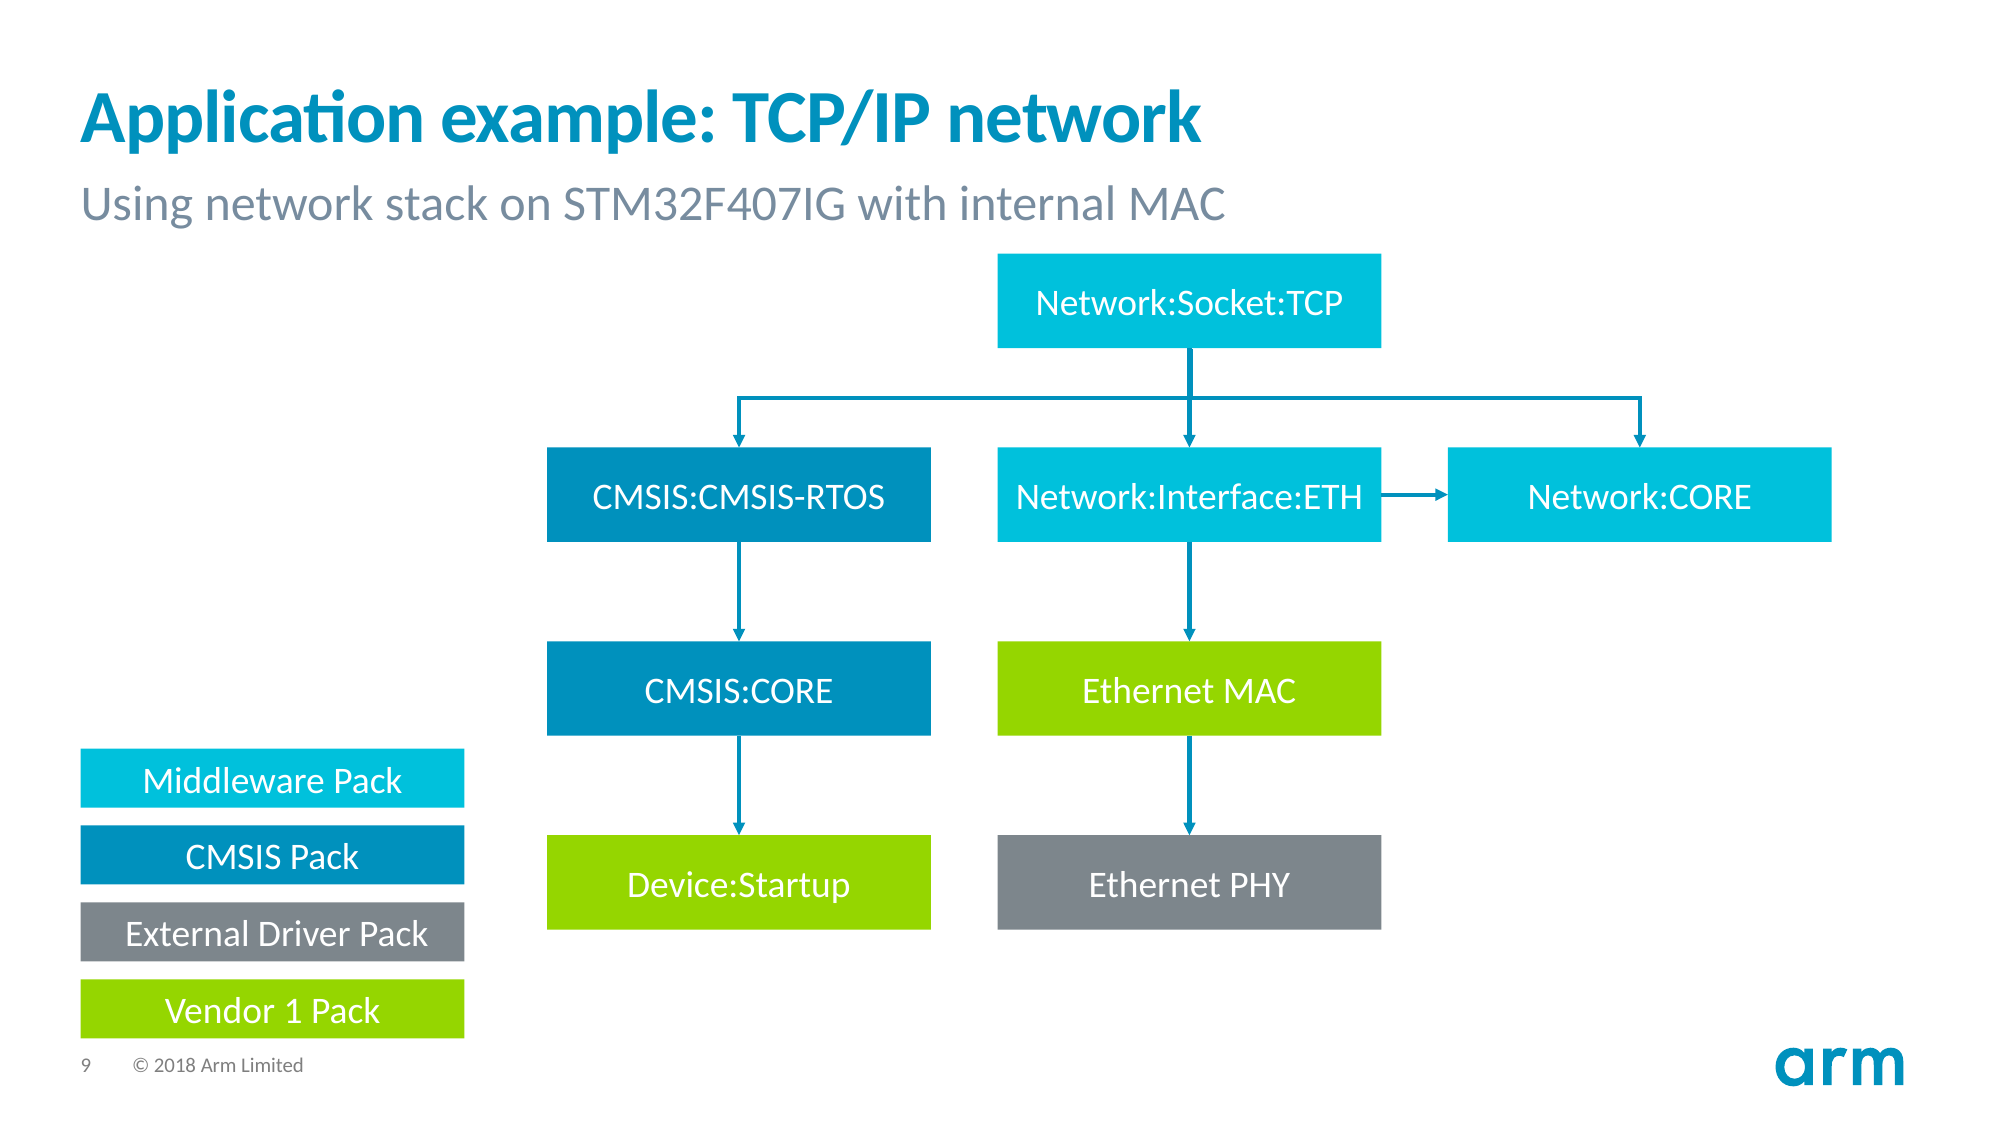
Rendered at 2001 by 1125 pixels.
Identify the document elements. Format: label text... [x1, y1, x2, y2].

list Using network stack on STM32F407IG with internal MAC [80, 170, 1915, 228]
text_box Ethernet MAC [996, 640, 1382, 737]
text_box Network:CORE [1465, 446, 1833, 543]
text_box Middleware Pack [80, 748, 466, 809]
text_box Device:Startup [546, 834, 932, 931]
text_box Ethernet PHY [996, 834, 1382, 931]
text_box CMSIS:CMSIS-RTOS [546, 446, 914, 543]
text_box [1364, 172, 1465, 623]
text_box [914, 172, 1014, 623]
text_box External Driver Pack [80, 901, 466, 962]
title Application example: TCP/IP network [80, 48, 1915, 158]
text_box CMSIS:CORE [546, 640, 932, 737]
text_box Network:Interface:ETH [1014, 446, 1364, 543]
text_box Vendor 1 Pack [80, 978, 466, 1039]
text_box CMSIS Pack [80, 824, 466, 885]
text_box Network:Socket:TCP [1014, 253, 1364, 349]
